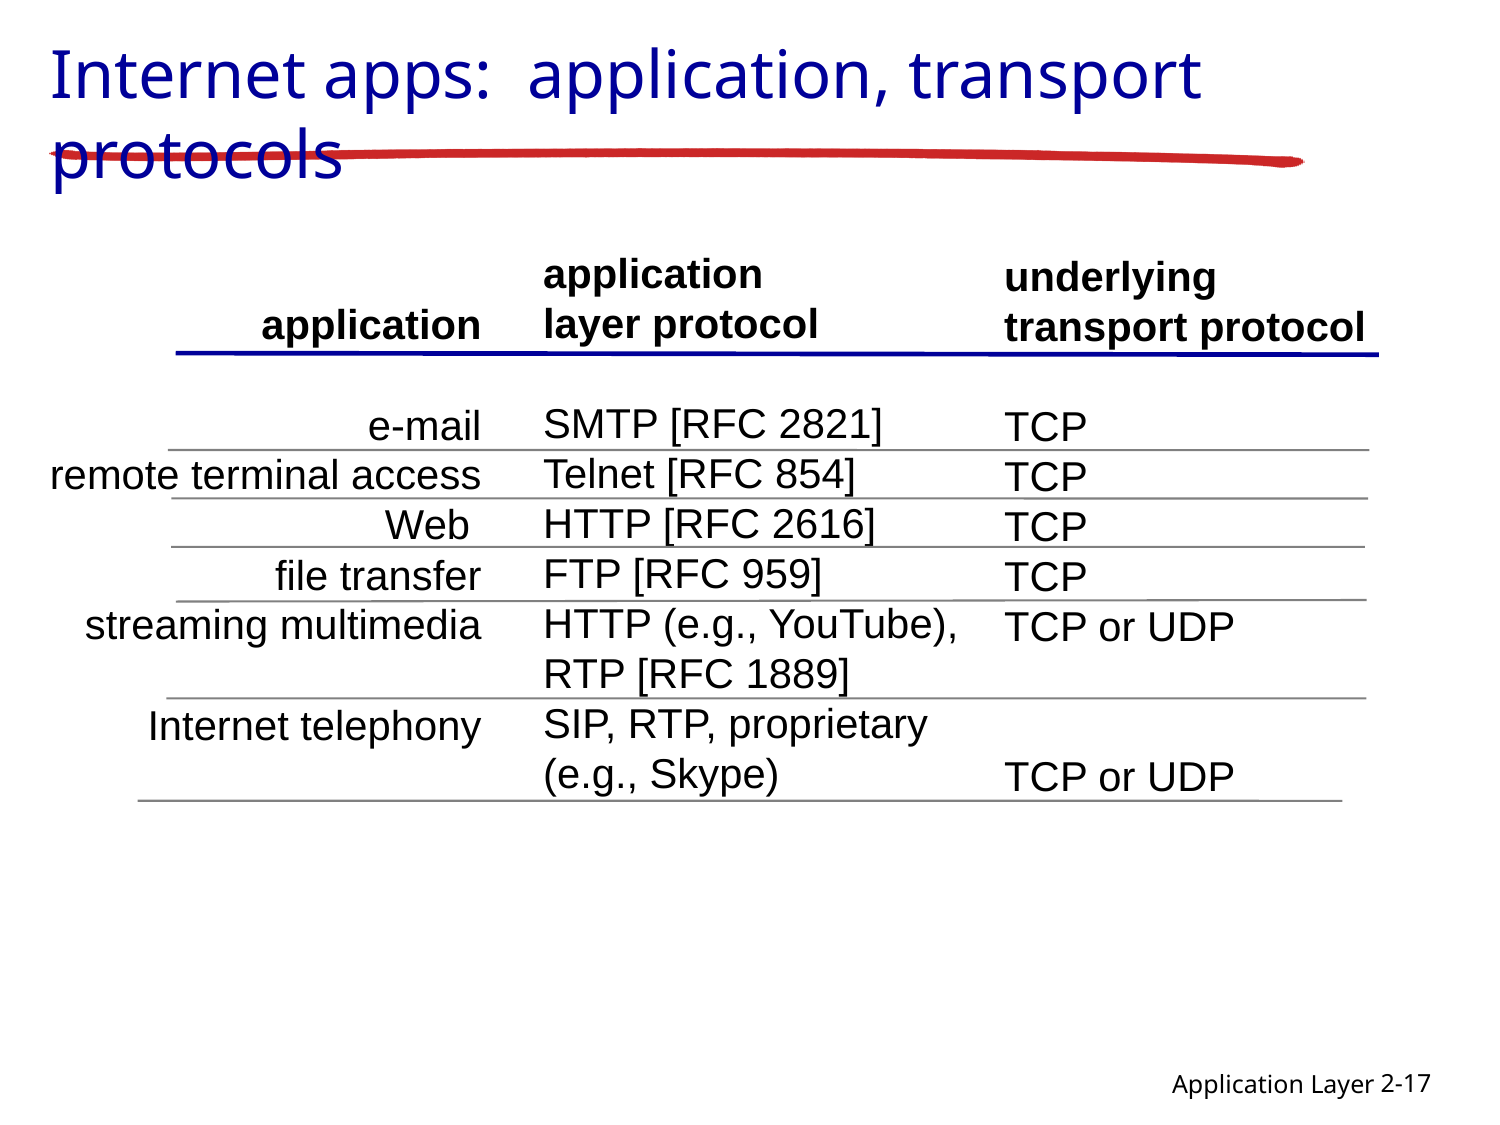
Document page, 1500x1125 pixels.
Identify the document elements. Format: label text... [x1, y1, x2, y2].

text_box application layer protocol SMTP [RFC 2821] Telnet [RFC 854] HTTP [RFC 2616] FTP [RFC 959] HTTP (e.g., YouTube), RTP [RFC 1889] SIP, RTP, proprietary (e.g., Skype) [528, 547, 985, 698]
text_box application layer protocol SMTP [RFC 2821] Telnet [RFC 854] HTTP [RFC 2616] FTP [RFC 959] HTTP (e.g., YouTube), RTP [RFC 1889] SIP, RTP, proprietary (e.g., Skype) [528, 499, 985, 546]
text_box application layer protocol SMTP [RFC 2821] Telnet [RFC 854] HTTP [RFC 2616] FTP [RFC 959] HTTP (e.g., YouTube), RTP [RFC 1889] SIP, RTP, proprietary (e.g., Skype) [528, 239, 985, 450]
title Internet apps: application, transport protocols [35, 42, 1471, 181]
picture [44, 143, 1319, 173]
footer Application Layer [914, 1060, 1391, 1109]
text_box application layer protocol SMTP [RFC 2821] Telnet [RFC 854] HTTP [RFC 2616] FTP [RFC 959] HTTP (e.g., YouTube), RTP [RFC 1889] SIP, RTP, proprietary (e.g., Skype) [528, 699, 985, 800]
text_box underlying transport protocol TCP TCP TCP TCP TCP or UDP TCP or UDP [989, 242, 1420, 808]
slide_number 2-17 [1365, 1059, 1477, 1106]
text_box application layer protocol SMTP [RFC 2821] Telnet [RFC 854] HTTP [RFC 2616] FTP [RFC 959] HTTP (e.g., YouTube), RTP [RFC 1889] SIP, RTP, proprietary (e.g., Skype) [528, 451, 985, 498]
text_box application e-mail remote terminal access Web file transfer streaming multimedia Internet telephony [34, 290, 497, 816]
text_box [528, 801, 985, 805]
